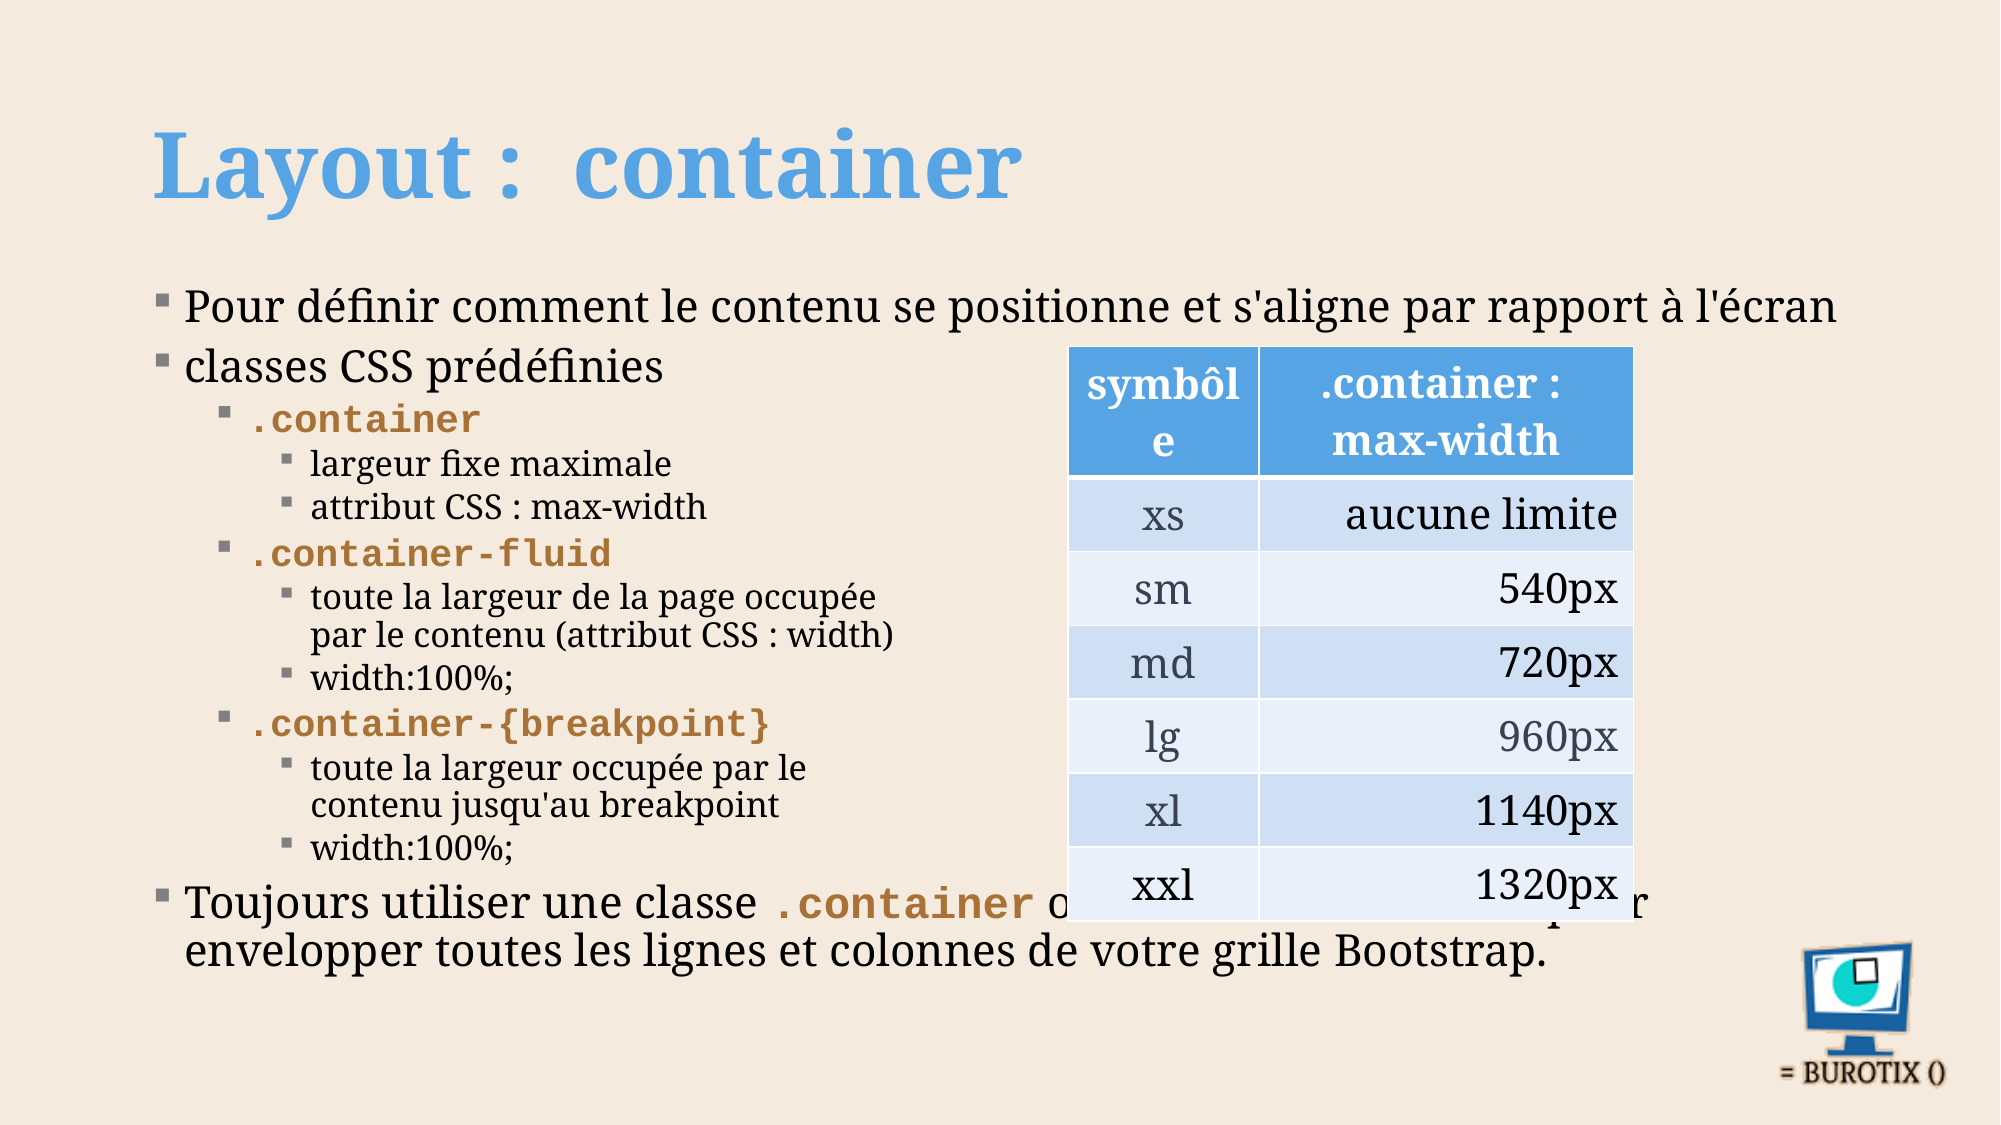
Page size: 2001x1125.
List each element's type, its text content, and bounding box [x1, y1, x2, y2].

table_header symbôle [1069, 347, 1258, 475]
table_header .container : max-width [1260, 347, 1633, 475]
title Layout : container [137, 59, 1863, 277]
table_cell sm [1069, 552, 1258, 625]
table_cell 1320px [1260, 848, 1633, 920]
picture [1776, 938, 1949, 1089]
table_cell xl [1069, 774, 1258, 846]
list Pour définir comment le contenu se positionne et s'aligne par rapport à l'écran classes CSS prédéfinies .container largeur fixe maximale attribut CSS : max-width .container-fluid toute la largeur de la page occupée par le contenu (attribut CSS : width) width:100%; .container-{breakpoint} toute la largeur occupée par le contenu jusqu'au breakpoint width:100%; Toujours utiliser une classe .container ou .container-fluid pour envelopper toutes les lignes et colonnes de votre grille Bootstrap. [137, 277, 1863, 1014]
table_cell xs [1069, 480, 1258, 551]
table_cell 1140px [1260, 774, 1633, 846]
table_cell lg [1069, 700, 1258, 772]
table_cell aucune limite [1260, 480, 1633, 551]
table_cell 720px [1260, 626, 1633, 698]
table_cell md [1069, 626, 1258, 698]
table_cell xxl [1069, 848, 1258, 920]
table_cell 540px [1260, 552, 1633, 625]
table_cell 960px [1260, 700, 1633, 772]
